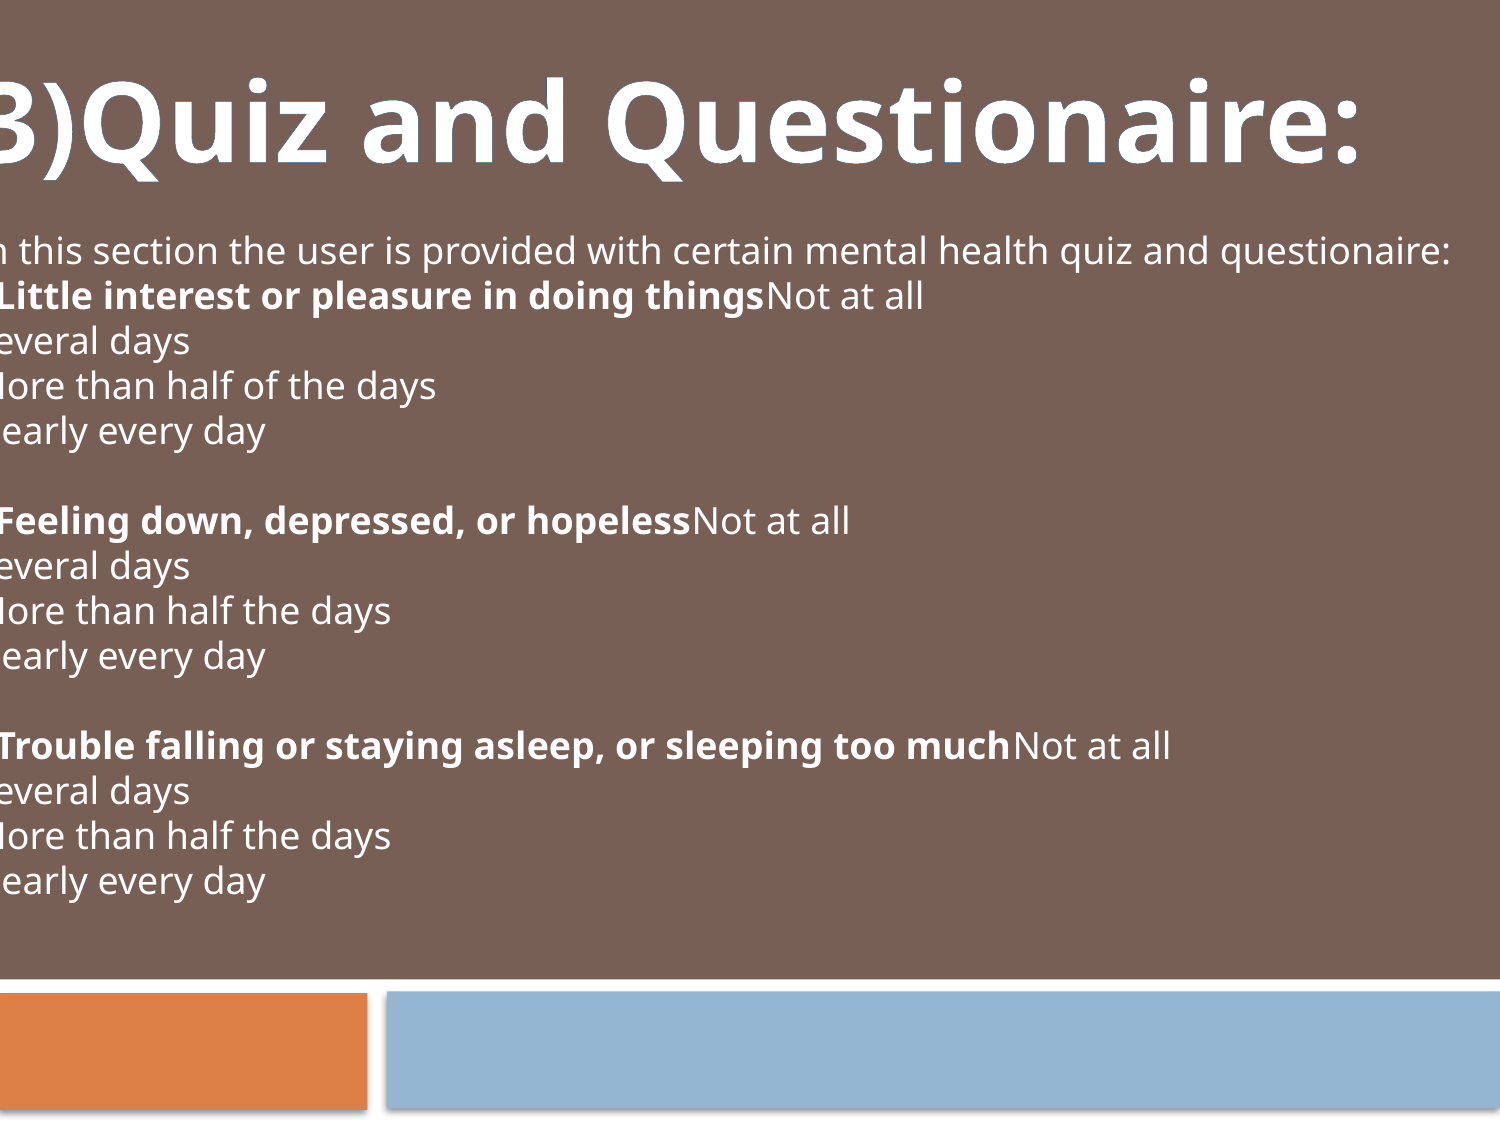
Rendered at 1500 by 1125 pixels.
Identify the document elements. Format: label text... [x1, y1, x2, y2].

text_box 3)Quiz and Questionaire: [0, 42, 1380, 193]
text_box In this section the user is provided with certain mental health quiz and questionaire: >Little interest or pleasure in doing thingsNot at all Several days More than half of the days Nearly every day >Feeling down, depressed, or hopelessNot at all Several days More than half the days Nearly every day >Trouble falling or staying asleep, or sleeping too muchNot at all Several days More than half the days Nearly every day [0, 219, 1468, 1000]
